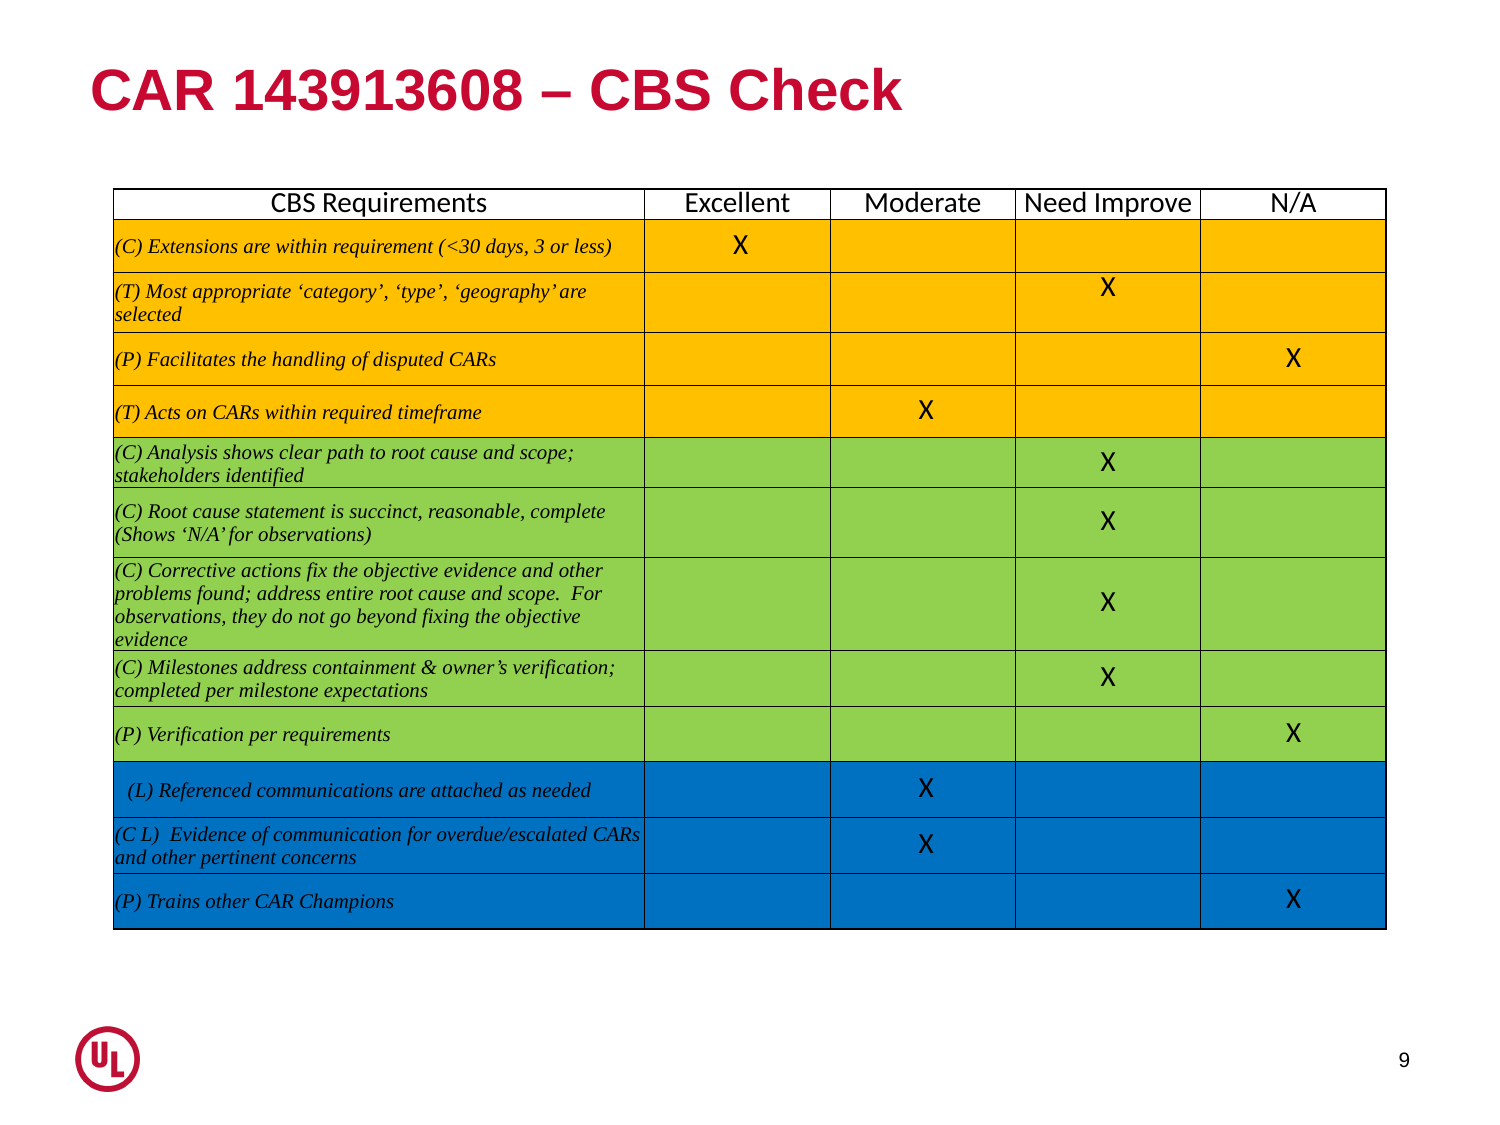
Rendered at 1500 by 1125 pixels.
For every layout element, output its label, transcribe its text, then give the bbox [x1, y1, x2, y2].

table_cell [645, 488, 830, 557]
table_cell [831, 333, 1015, 385]
table_cell [1201, 386, 1385, 437]
table_cell [831, 438, 1015, 487]
picture [75, 1026, 140, 1092]
table_cell [645, 558, 830, 650]
table_cell [1016, 220, 1200, 272]
table_cell (P) Facilitates the handling of disputed CARs [114, 333, 644, 385]
table_cell X [1016, 488, 1200, 557]
table_cell [1201, 220, 1385, 272]
table_cell [645, 386, 830, 437]
table_cell (C L) Evidence of communication for overdue/escalated CARs and other pertinent concerns [114, 818, 644, 873]
table_cell X [1016, 558, 1200, 650]
table_cell (P) Verification per requirements [114, 707, 644, 761]
table_cell [1201, 558, 1385, 650]
table_cell (C) Analysis shows clear path to root cause and scope; stakeholders identified [114, 438, 644, 487]
table_cell [831, 707, 1015, 761]
table_cell X [831, 386, 1015, 437]
table_cell X [1201, 707, 1385, 761]
table_cell [1201, 438, 1385, 487]
table_cell X [831, 762, 1015, 817]
table_cell [1016, 333, 1200, 385]
table_cell [645, 333, 830, 385]
table_cell X [1016, 651, 1200, 706]
table_cell [1016, 818, 1200, 873]
table_cell [831, 874, 1015, 928]
table_cell [1201, 818, 1385, 873]
table_cell [645, 273, 830, 332]
table_cell (T) Acts on CARs within required timeframe [114, 386, 644, 437]
table_header Excellent [645, 190, 830, 219]
table_cell [1016, 386, 1200, 437]
table_cell X [1201, 874, 1385, 928]
table_cell [831, 558, 1015, 650]
table_cell X [645, 220, 830, 272]
table_cell (C) Corrective actions fix the objective evidence and other problems found; address entire root cause and scope. For observations, they do not go beyond fixing the objective evidence [114, 558, 644, 650]
table_cell [1016, 762, 1200, 817]
table_cell [1201, 651, 1385, 706]
slide_number 9 [1319, 1029, 1425, 1090]
table_cell [831, 651, 1015, 706]
table_cell [831, 220, 1015, 272]
table_cell (C) Root cause statement is succinct, reasonable, complete (Shows ‘N/A’ for observations) [114, 488, 644, 557]
table_cell [645, 651, 830, 706]
table_cell [1201, 762, 1385, 817]
table_cell [1201, 273, 1385, 332]
table_cell [645, 762, 830, 817]
table_cell [831, 273, 1015, 332]
table_header Moderate [831, 190, 1015, 219]
table_cell [1016, 707, 1200, 761]
table_cell (C) Extensions are within requirement (<30 days, 3 or less) [114, 220, 644, 272]
table_cell X [1201, 333, 1385, 385]
table_cell X [831, 818, 1015, 873]
table_cell [1016, 874, 1200, 928]
table_cell [831, 488, 1015, 557]
table_cell [645, 818, 830, 873]
table_header Need Improve [1016, 190, 1200, 219]
table_cell X [1016, 438, 1200, 487]
table_cell [645, 438, 830, 487]
table_cell [645, 874, 830, 928]
table_header CBS Requirements [114, 190, 644, 219]
table_cell (C) Milestones address containment & owner’s verification; completed per milestone expectations [114, 651, 644, 706]
title CAR 143913608 – CBS Check [74, 44, 1426, 233]
table_cell (L) Referenced communications are attached as needed [114, 762, 644, 817]
table_cell X [1016, 273, 1200, 332]
table_cell [1201, 488, 1385, 557]
table_cell (P) Trains other CAR Champions [114, 874, 644, 928]
table_header N/A [1201, 190, 1385, 219]
table_cell [645, 707, 830, 761]
table_cell (T) Most appropriate ‘category’, ‘type’, ‘geography’ are selected [114, 273, 644, 332]
